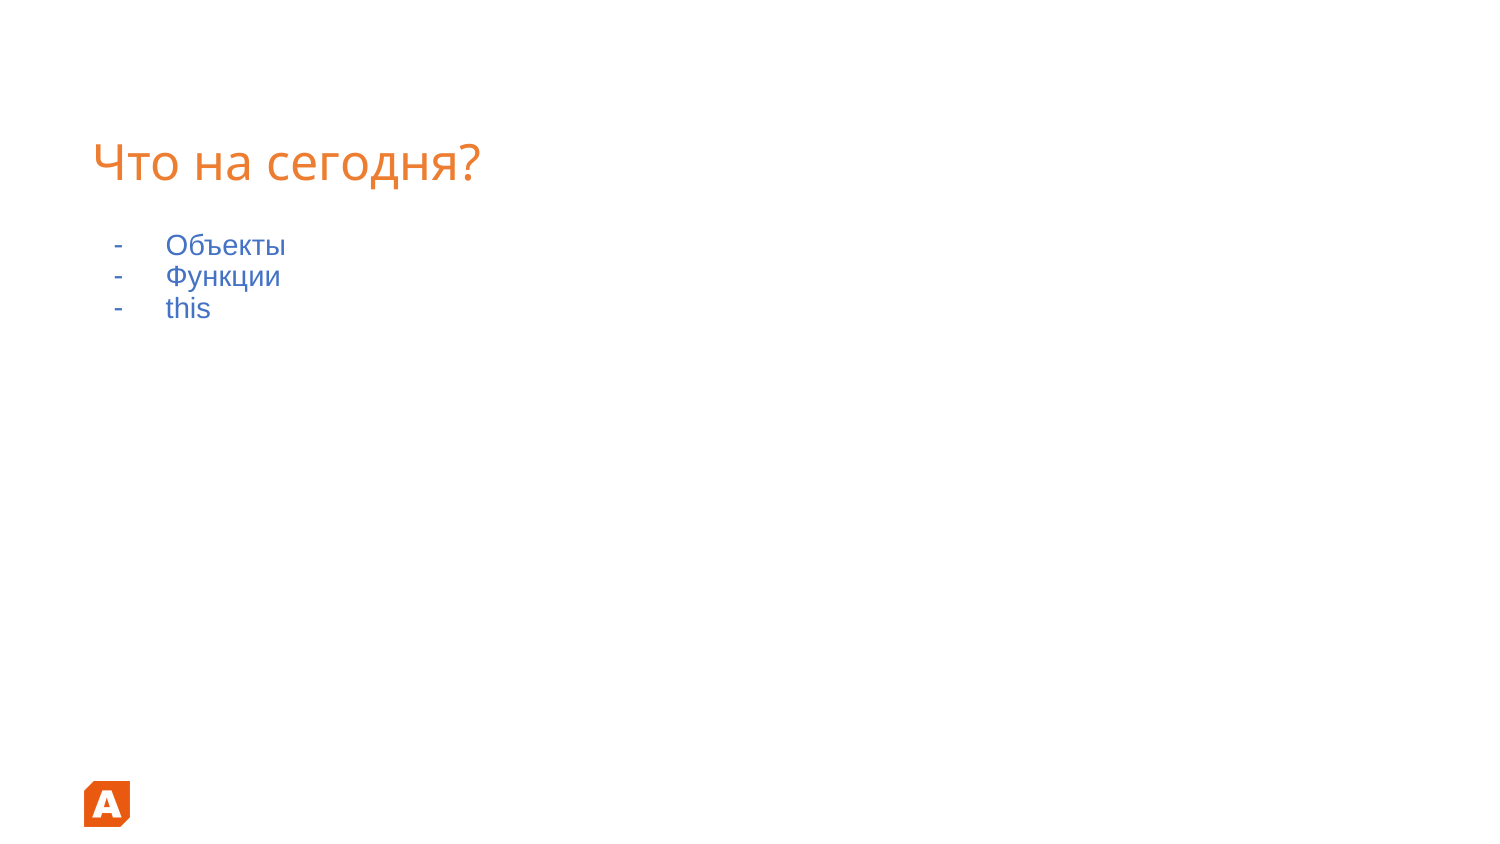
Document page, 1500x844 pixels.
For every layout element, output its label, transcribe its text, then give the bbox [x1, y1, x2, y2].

list Объекты Функции this [84, 224, 1416, 760]
picture [84, 781, 130, 827]
title Что на сегодня? [86, 65, 1416, 197]
